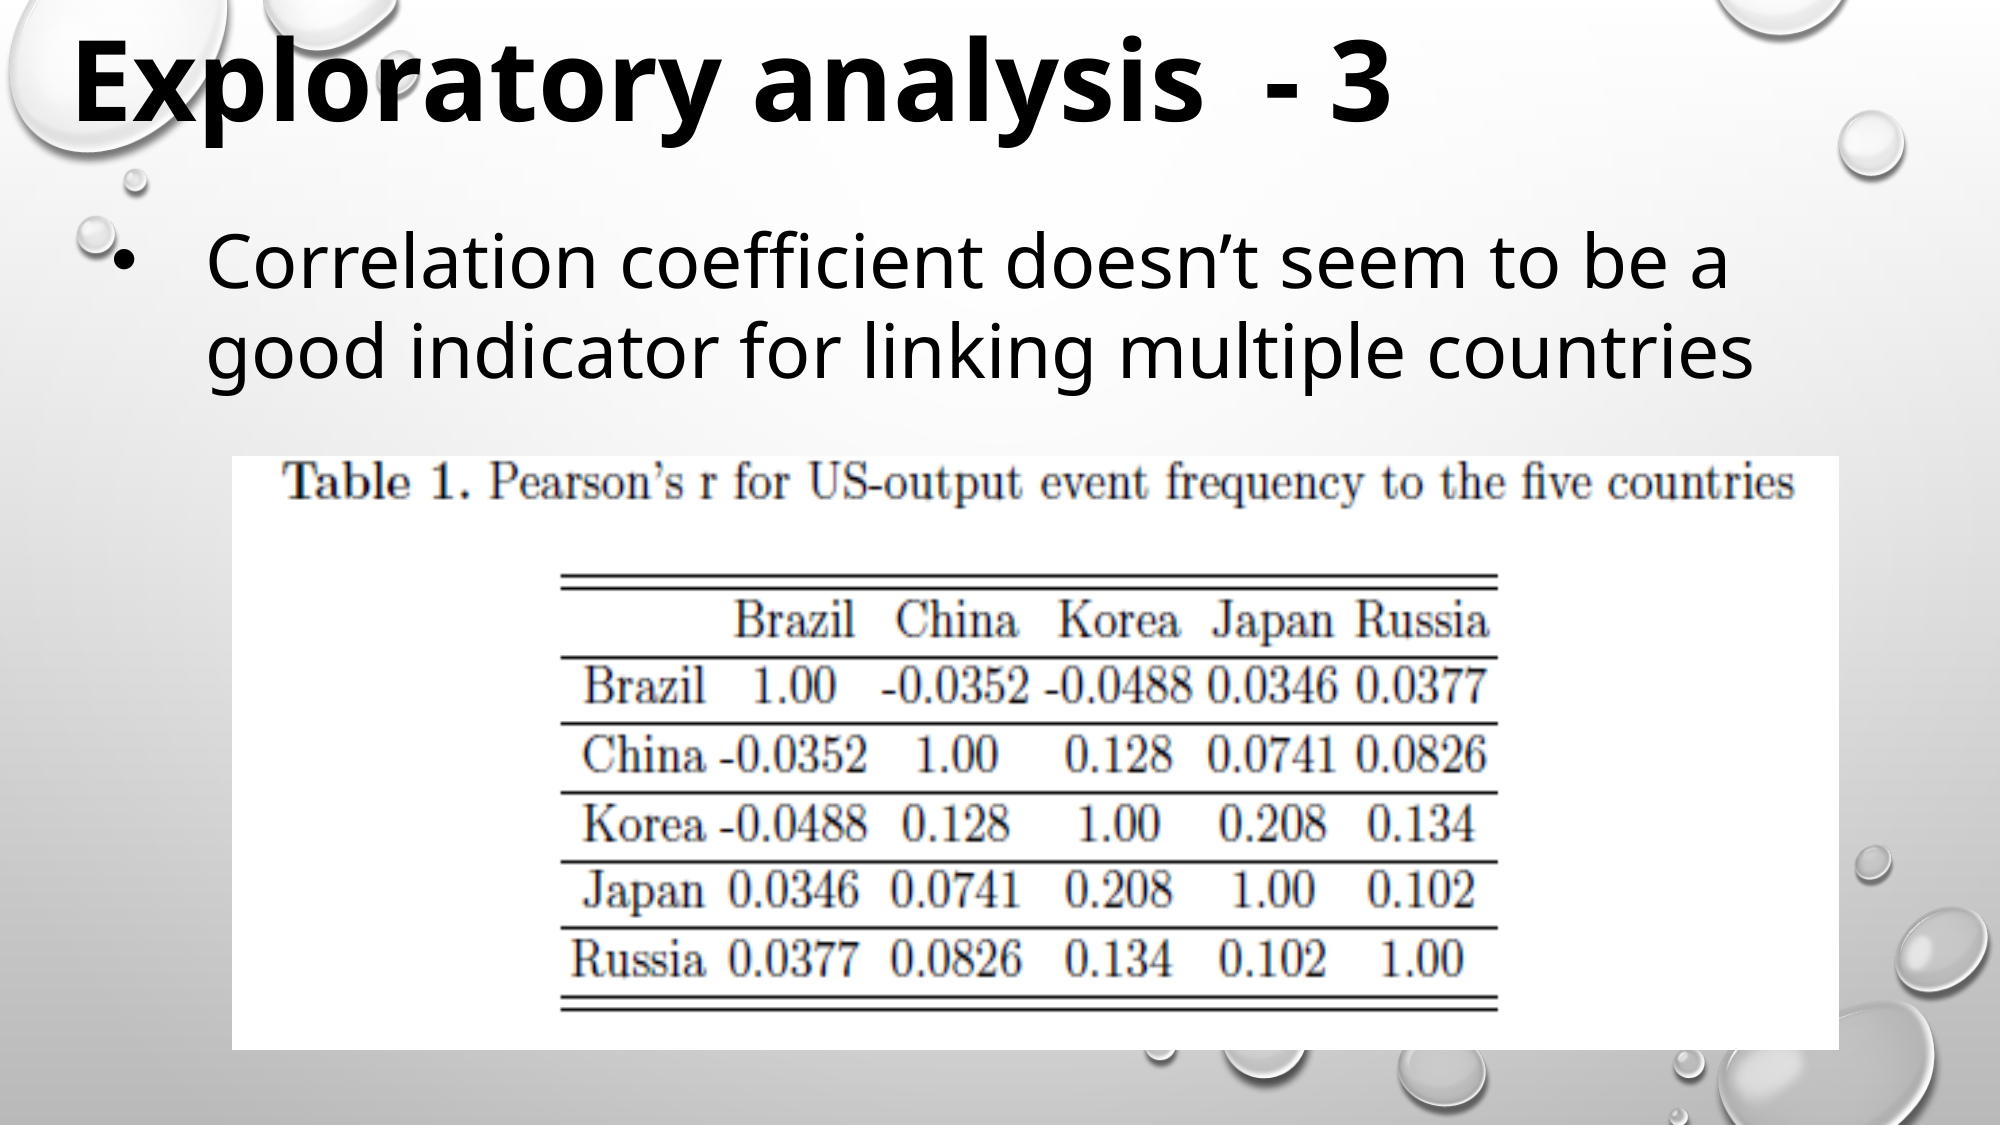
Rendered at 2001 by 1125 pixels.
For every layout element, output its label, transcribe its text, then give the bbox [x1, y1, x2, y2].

text_box Correlation coefficient doesn’t seem to be a good indicator for linking multiple countries [96, 206, 1794, 401]
text_box Exploratory analysis - 3 [54, 1, 1872, 152]
picture [0, 0, 2000, 1125]
